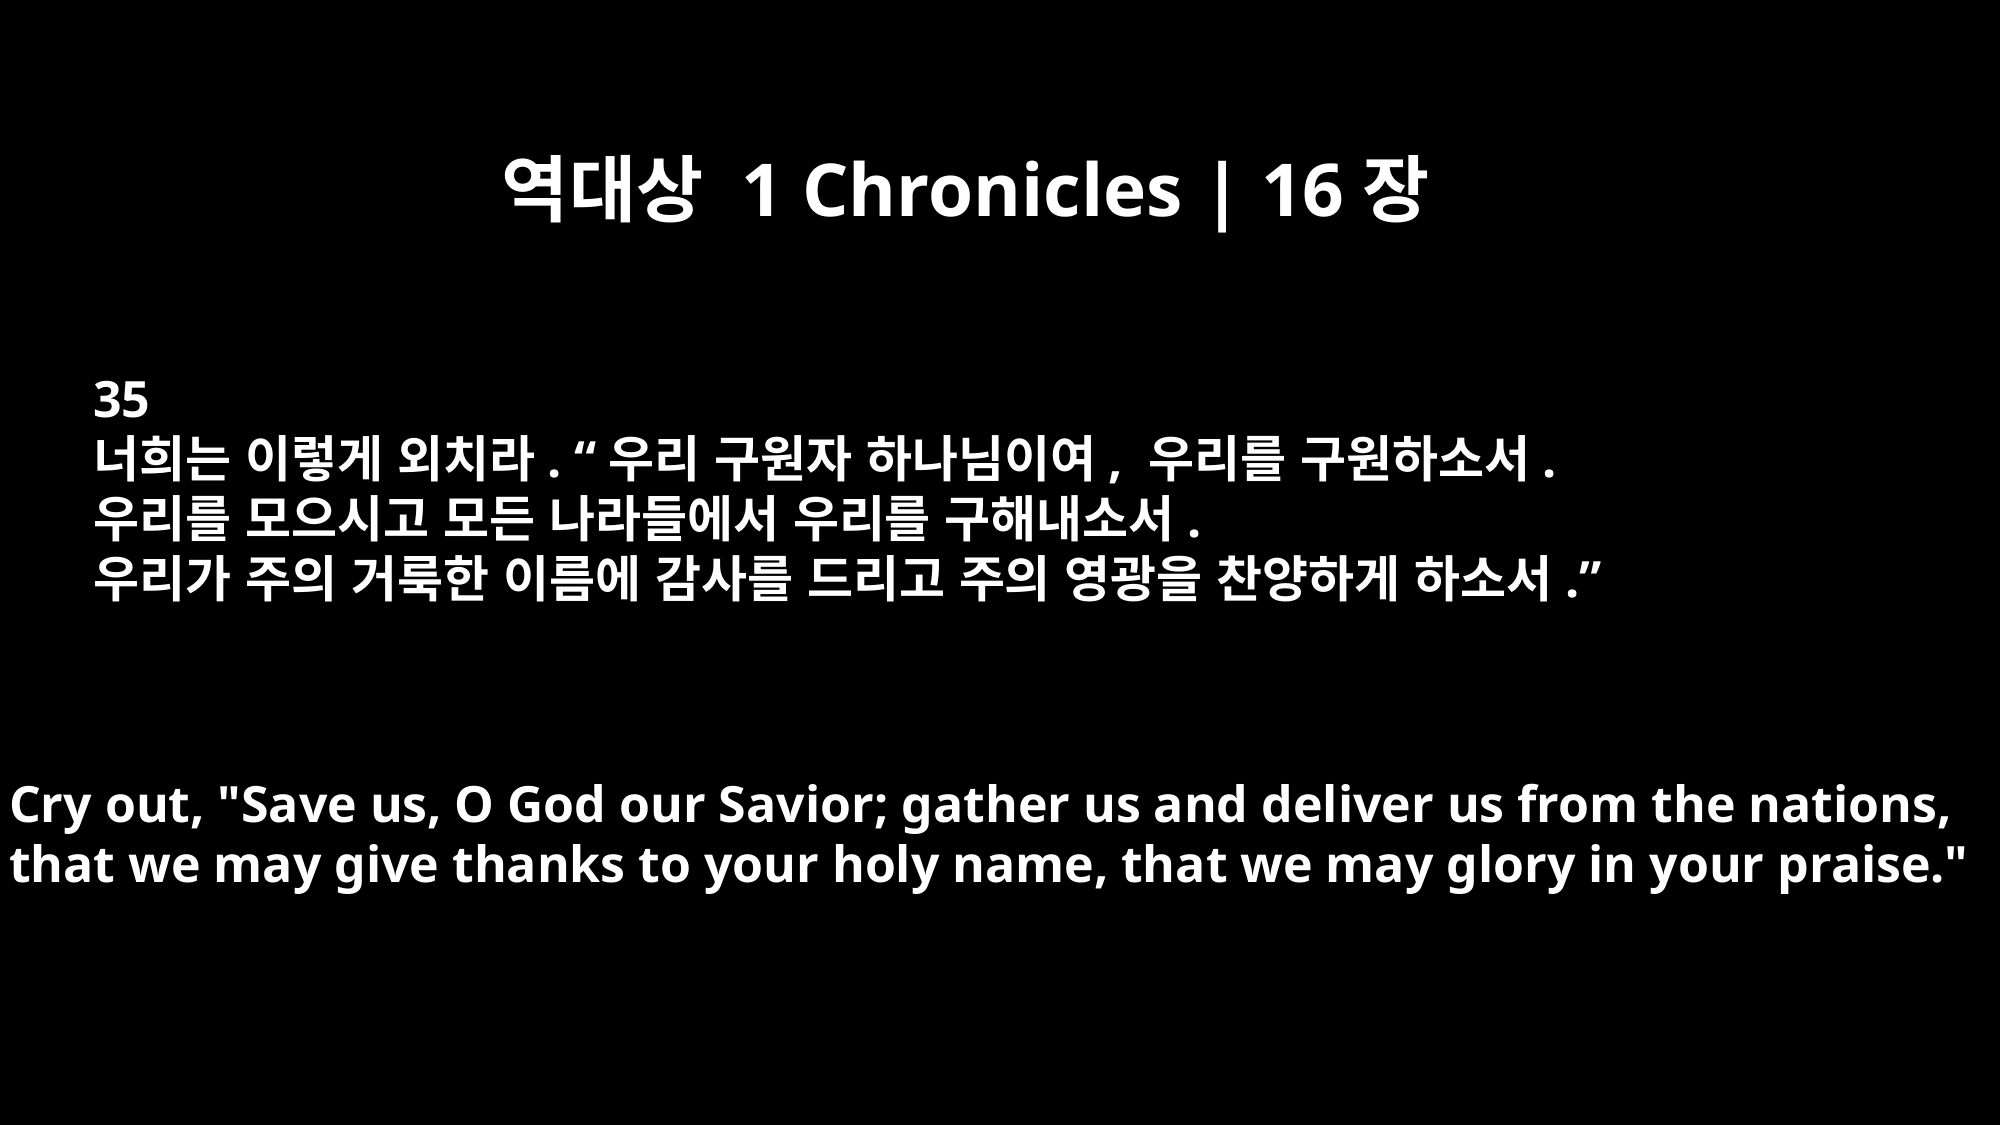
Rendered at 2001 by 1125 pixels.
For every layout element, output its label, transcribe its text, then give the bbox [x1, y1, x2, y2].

text_box Cry out, "Save us, O God our Savior; gather us and deliver us from the nations, that we may give thanks to your holy name, that we may glory in your praise." [0, 764, 1985, 900]
text_box 35 너희는 이렇게 외치라. “우리 구원자 하나님이여, 우리를 구원하소서. 우리를 모으시고 모든 나라들에서 우리를 구해내소서. 우리가 주의 거룩한 이름에 감사를 드리고 주의 영광을 찬양하게 하소서.” [78, 359, 1617, 615]
text_box 역대상 1 Chronicles | 16장 [487, 136, 1445, 239]
